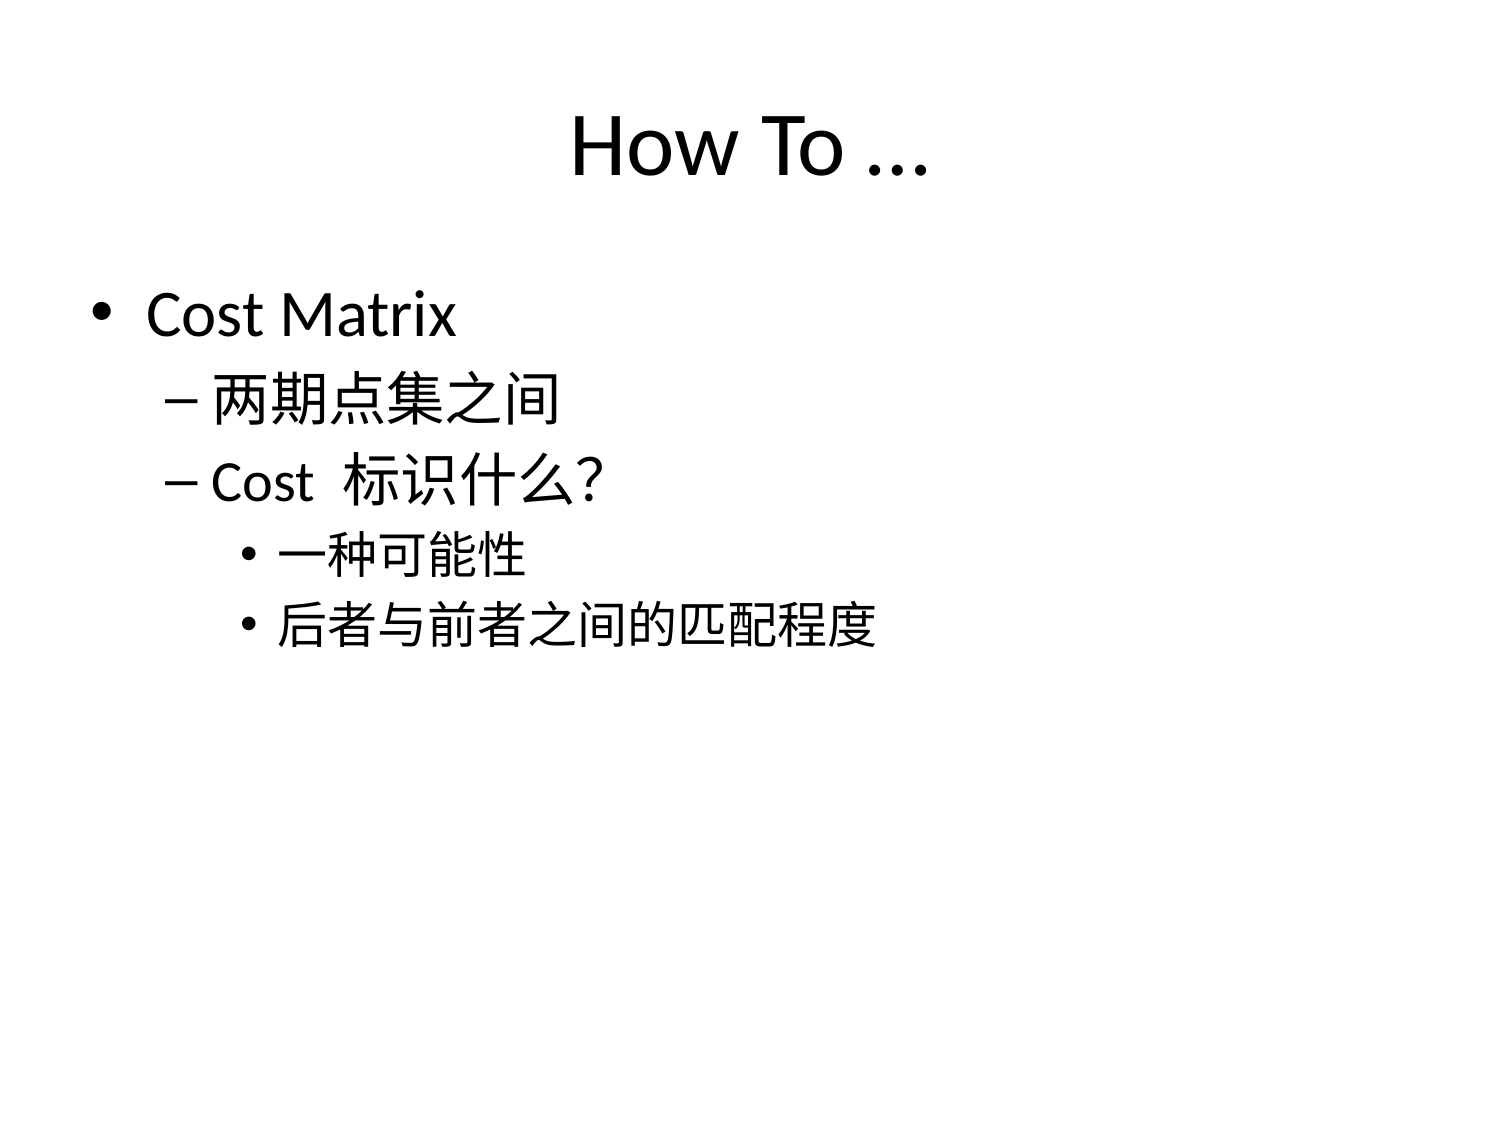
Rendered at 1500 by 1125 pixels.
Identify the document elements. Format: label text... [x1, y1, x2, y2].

title How To … [75, 45, 1425, 233]
list Cost Matrix 两期点集之间 Cost 标识什么？ 一种可能性 后者与前者之间的匹配程度 [75, 262, 1425, 1005]
